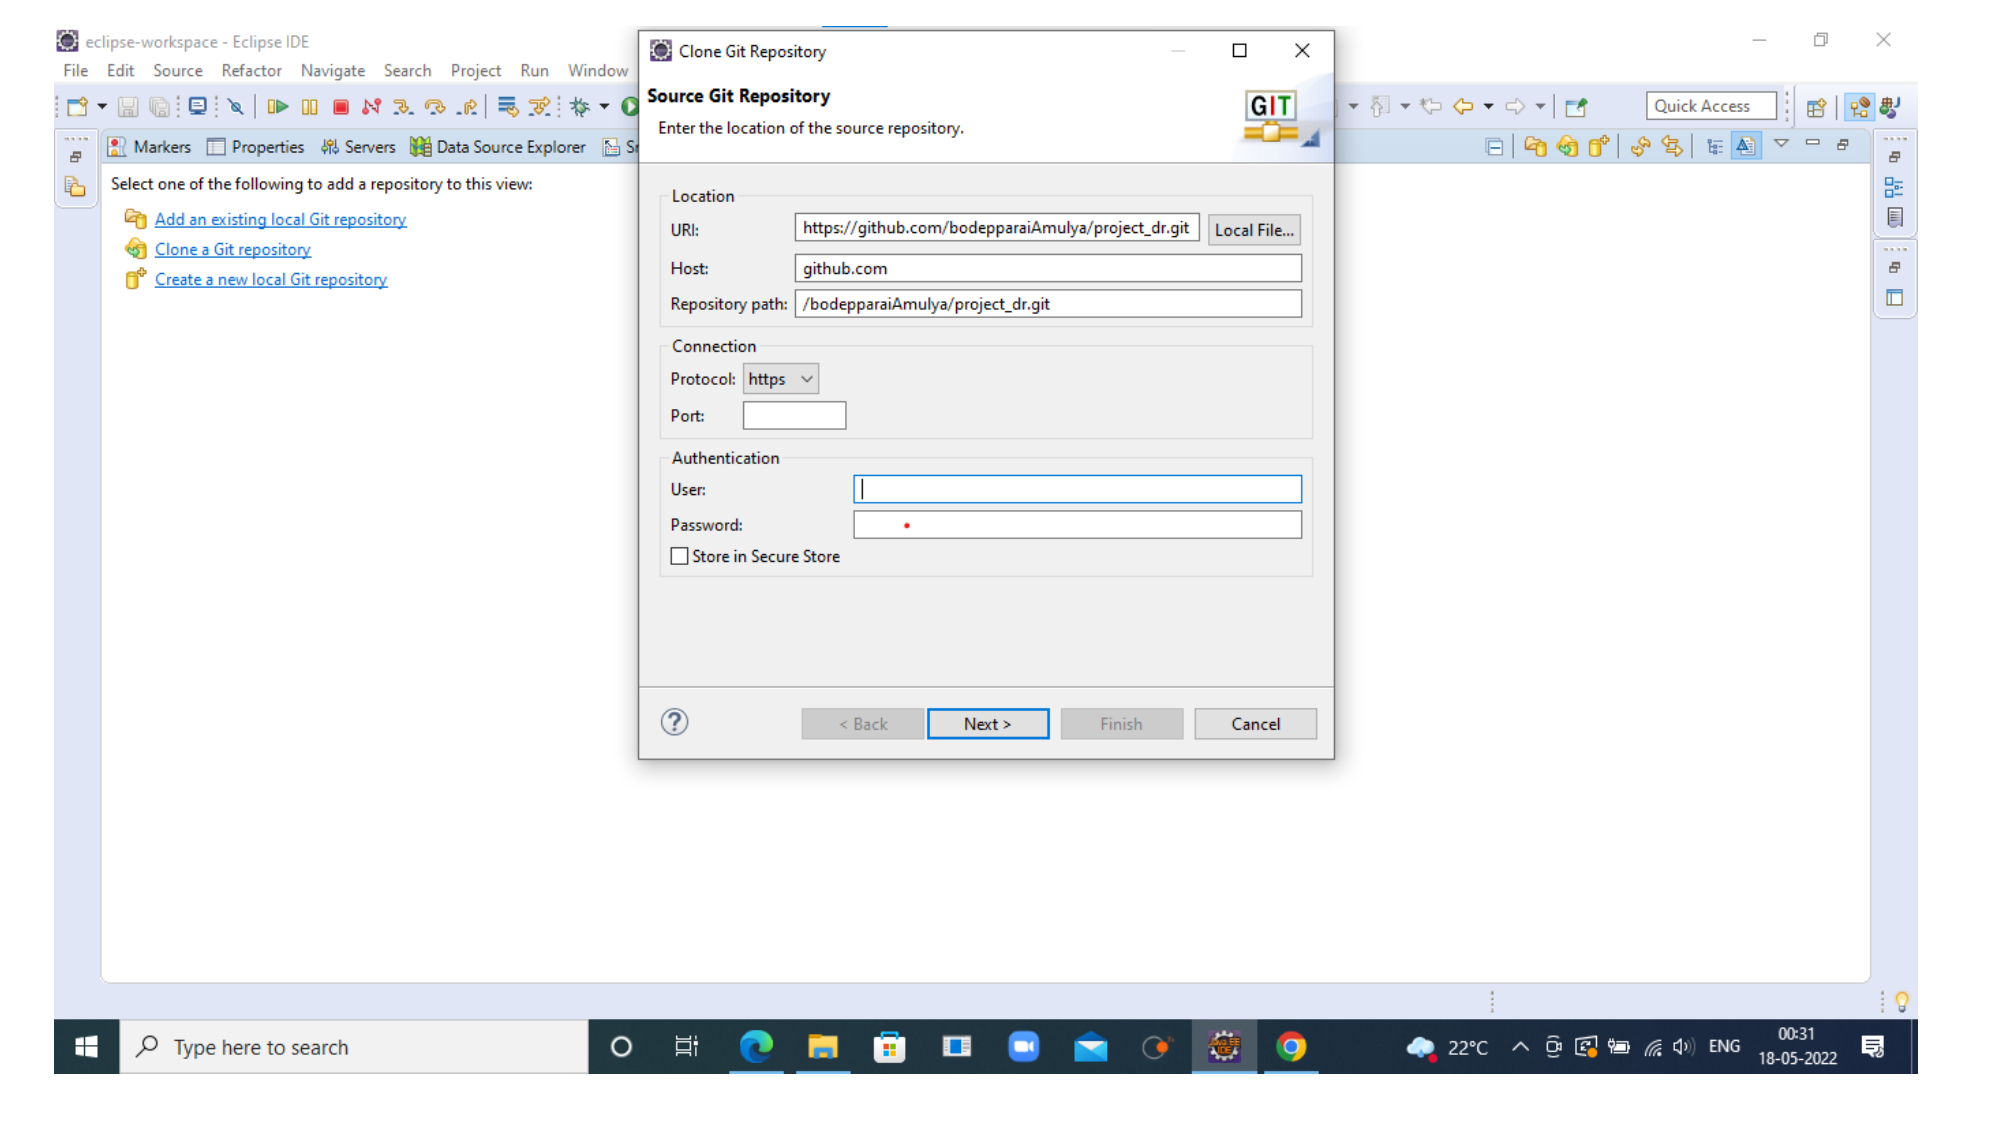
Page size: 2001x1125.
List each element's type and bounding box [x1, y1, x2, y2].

picture [54, 26, 1918, 1074]
